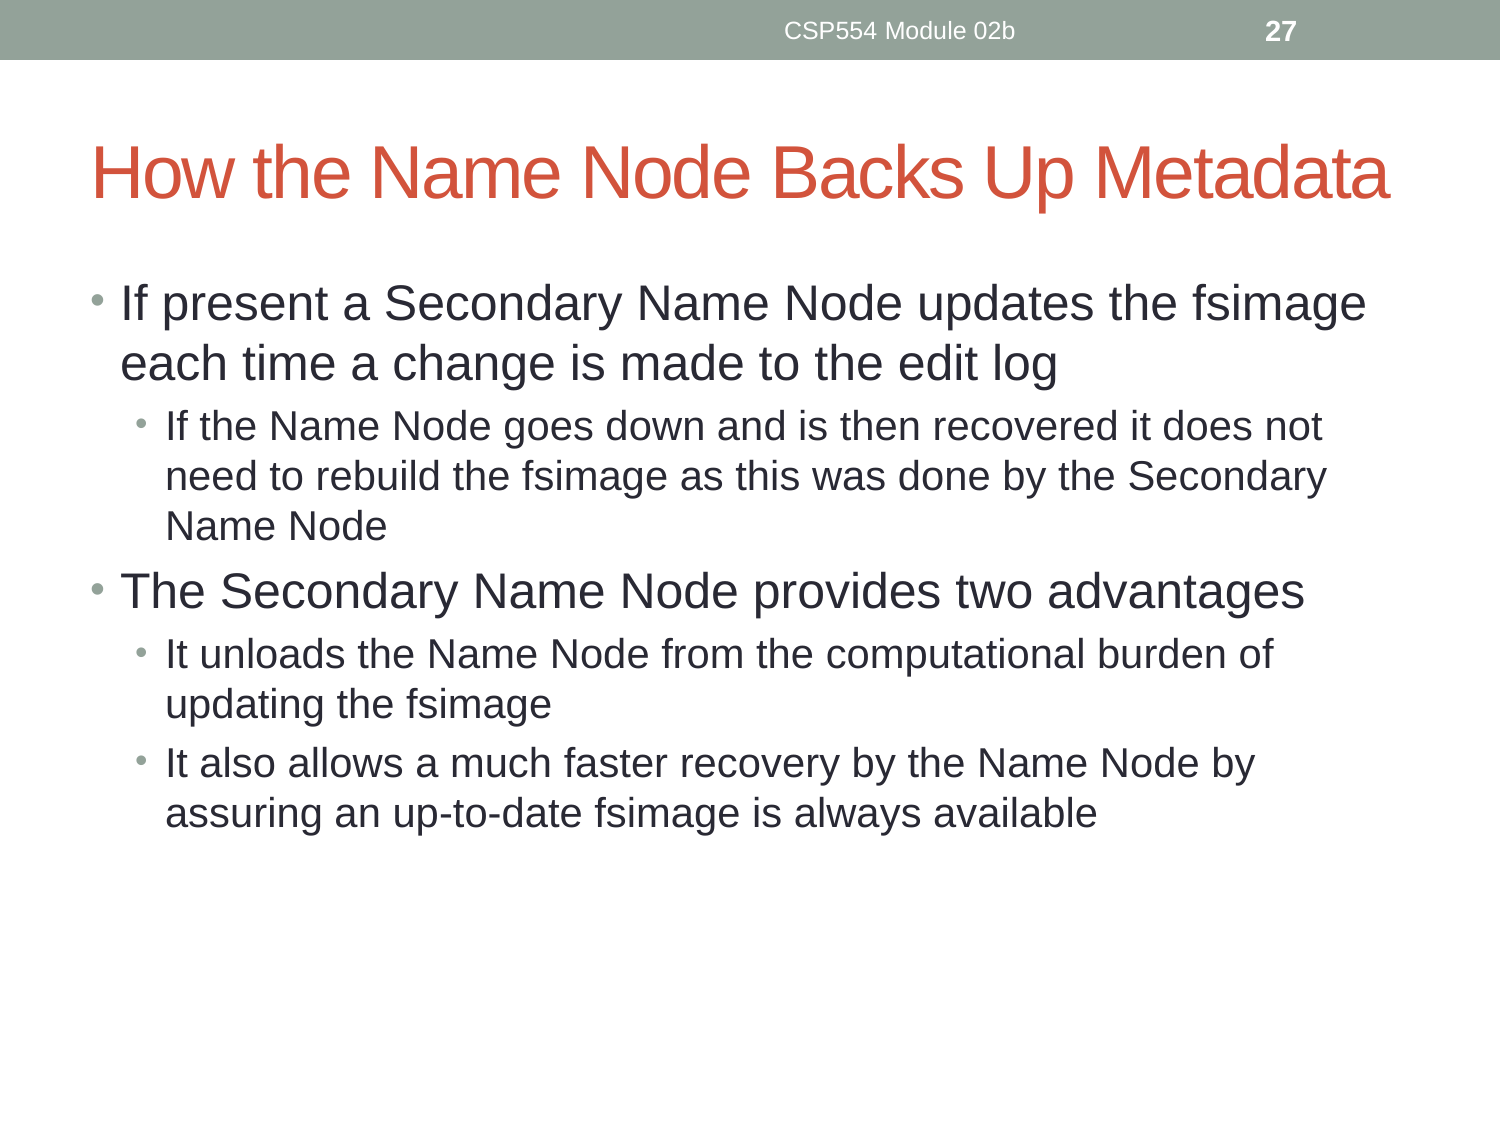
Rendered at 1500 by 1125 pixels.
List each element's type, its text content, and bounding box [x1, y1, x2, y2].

title How the Name Node Backs Up Metadata [75, 87, 1425, 250]
slide_number 27 [1250, 3, 1425, 57]
footer CSP554 Module 02b [562, 3, 1238, 57]
list If present a Secondary Name Node updates the fsimage each time a change is made to the edit log If the Name Node goes down and is then recovered it does not need to rebuild the fsimage as this was done by the Secondary Name Node The Secondary Name Node provides two advantages It unloads the Name Node from the computational burden of updating the fsimage It also allows a much faster recovery by the Name Node by assuring an up-to-date fsimage is always available [75, 262, 1425, 1088]
